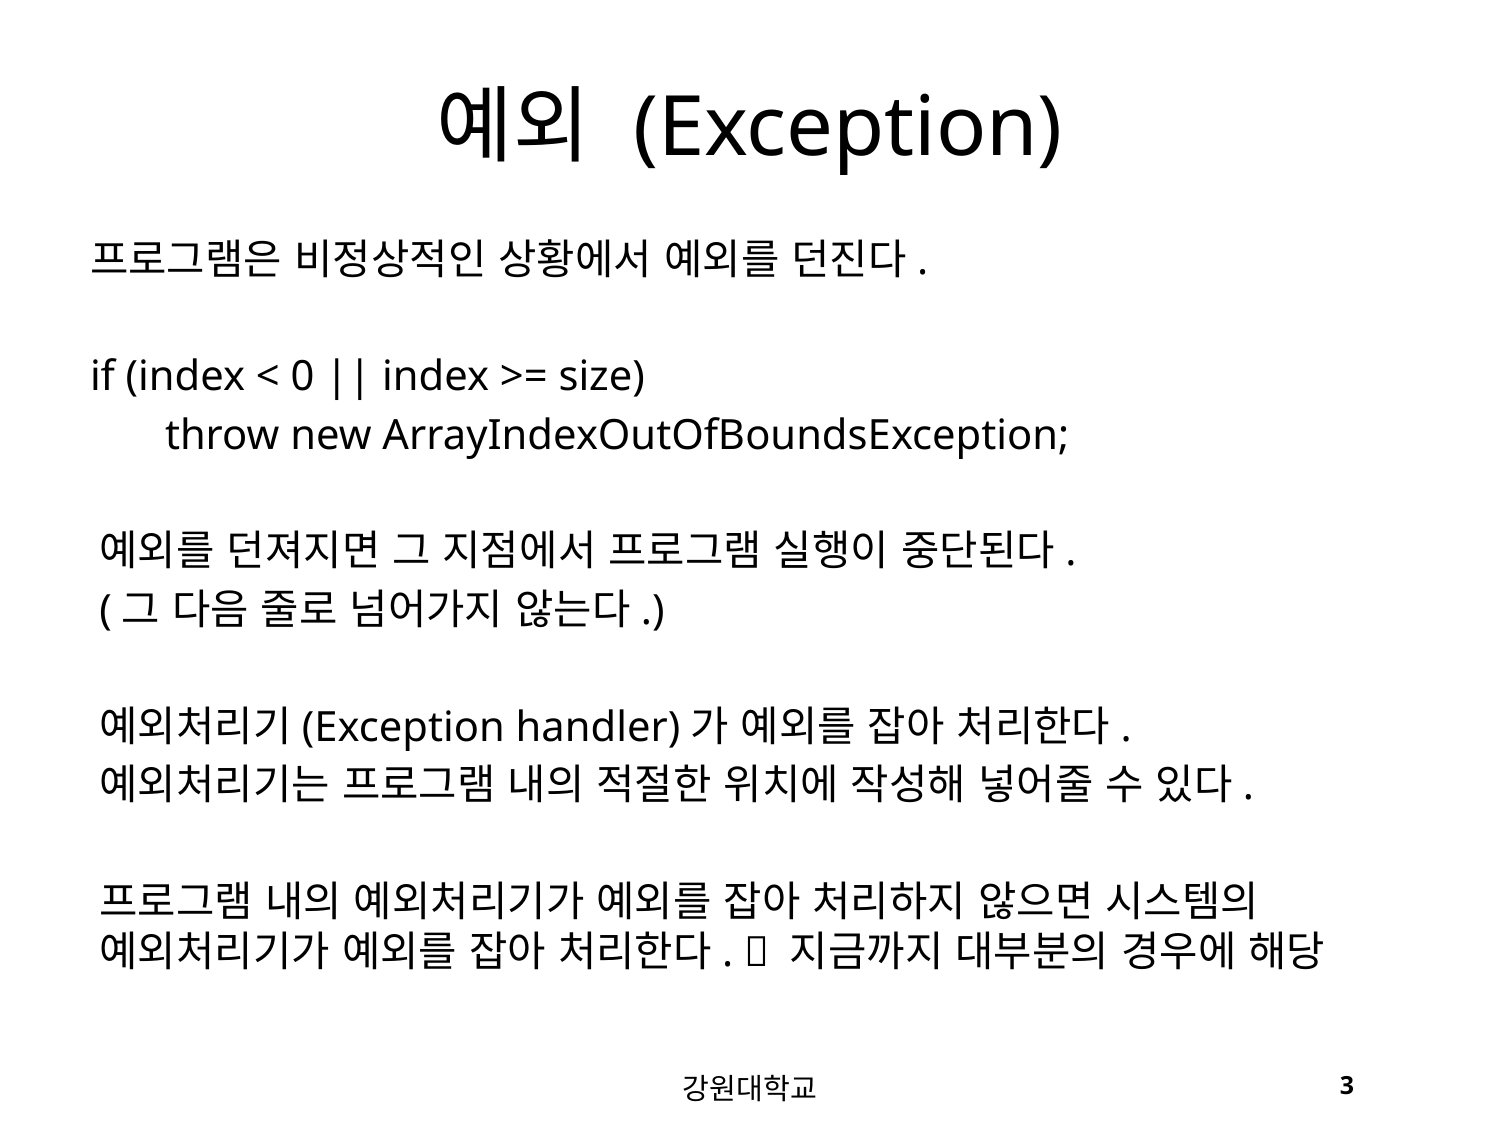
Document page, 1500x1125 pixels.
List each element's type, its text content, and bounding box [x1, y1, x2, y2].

list 프로그램은 비정상적인 상황에서 예외를 던진다. if (index < 0 || index >= size) throw new ArrayIndexOutOfBoundsException; 예외를 던져지면 그 지점에서 프로그램 실행이 중단된다. (그 다음 줄로 넘어가지 않는다.) 예외처리기(Exception handler)가 예외를 잡아 처리한다. 예외처리기는 프로그램 내의 적절한 위치에 작성해 넣어줄 수 있다. 프로그램 내의 예외처리기가 예외를 잡아 처리하지 않으면 시스템의 예외처리기가 예외를 잡아 처리한다.  지금까지 대부분의 경우에 해당 [74, 224, 1451, 1006]
footer 강원대학교 [512, 1062, 988, 1103]
title 예외 (Exception) [74, 44, 1426, 201]
